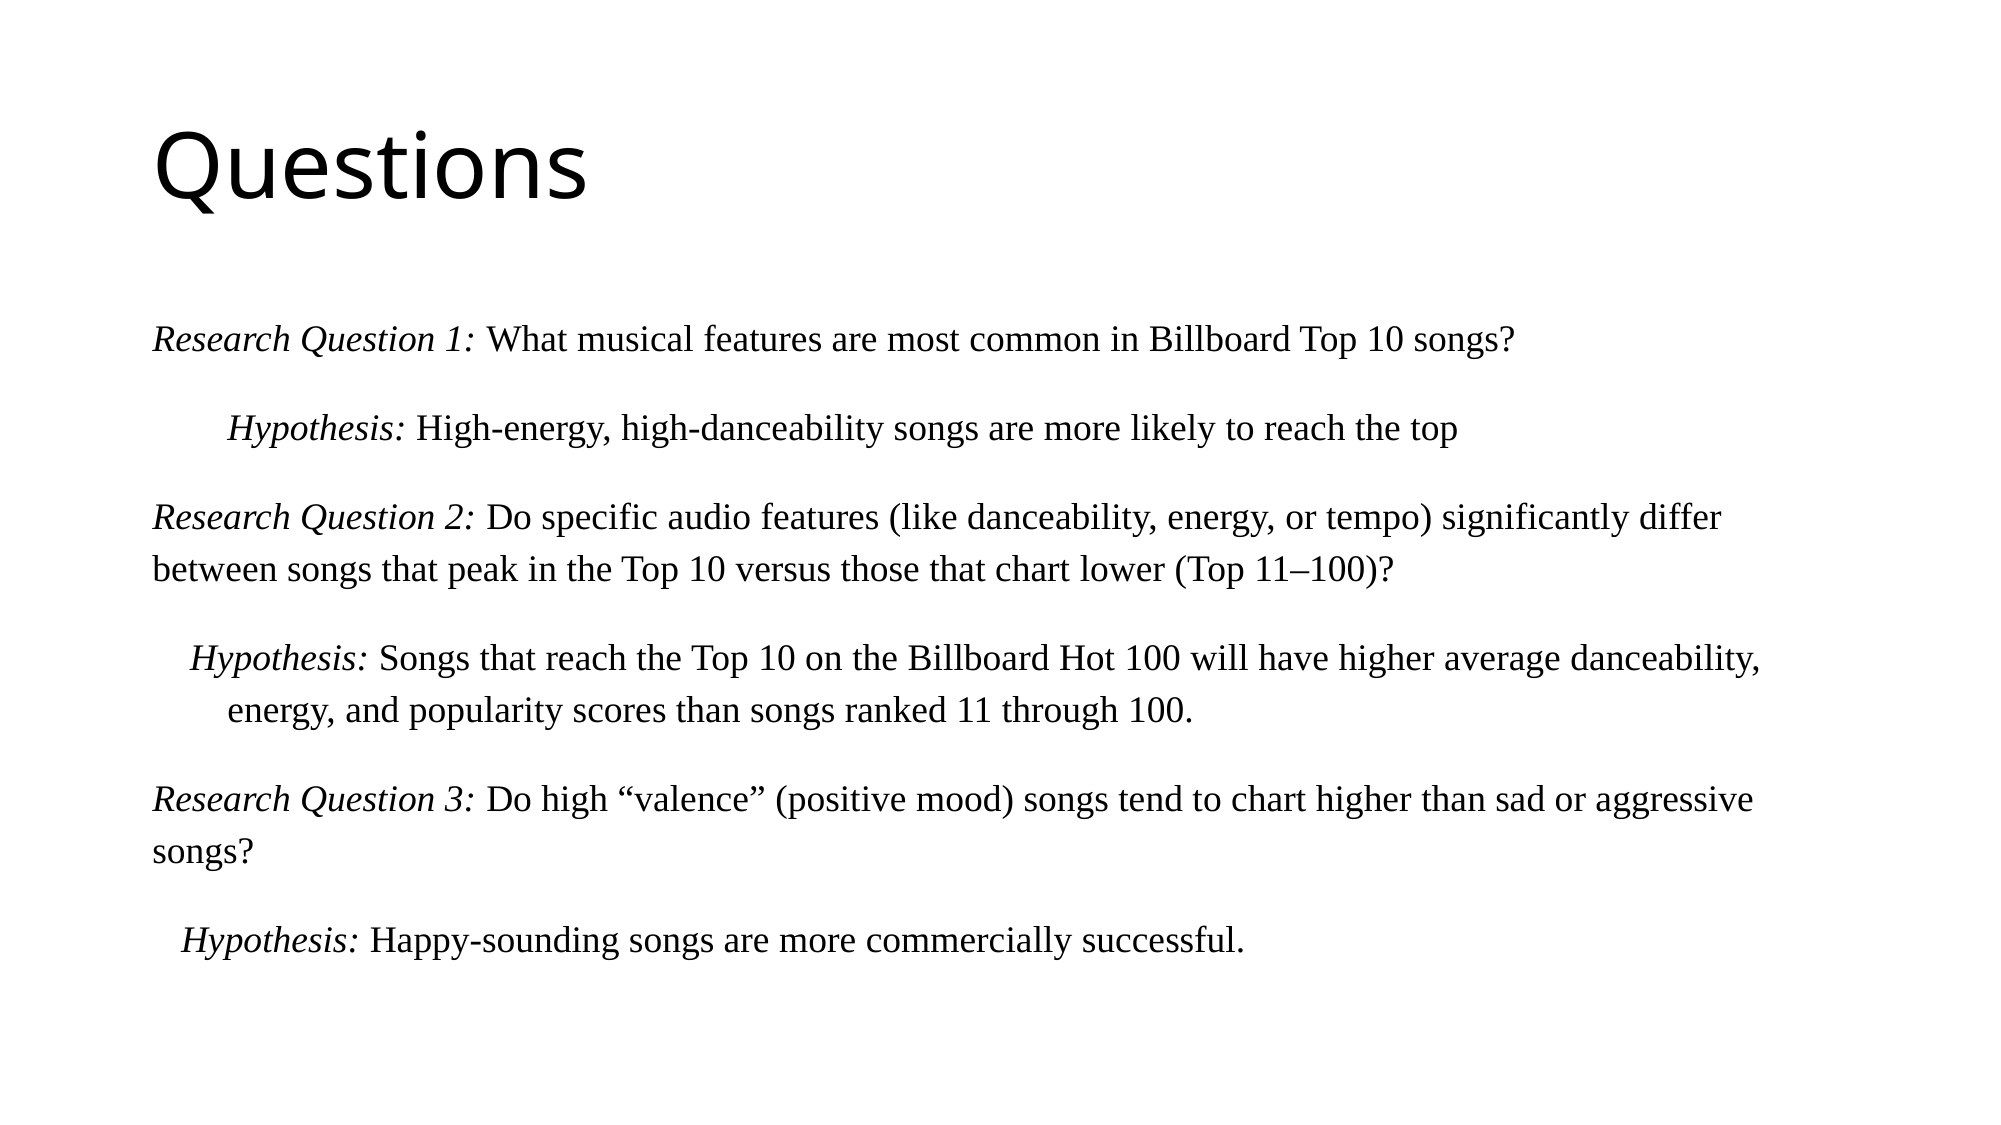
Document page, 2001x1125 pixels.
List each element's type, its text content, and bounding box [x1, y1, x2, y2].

list Research Question 1: What musical features are most common in Billboard Top 10 songs? Hypothesis: High-energy, high-danceability songs are more likely to reach the top Research Question 2: Do specific audio features (like danceability, energy, or tempo) significantly differ between songs that peak in the Top 10 versus those that chart lower (Top 11–100)? Hypothesis: Songs that reach the Top 10 on the Billboard Hot 100 will have higher average danceability, energy, and popularity scores than songs ranked 11 through 100. Research Question 3: Do high “valence” (positive mood) songs tend to chart higher than sad or aggressive songs? Hypothesis: Happy-sounding songs are more commercially successful. [137, 299, 1863, 1014]
title Questions [137, 59, 1863, 278]
